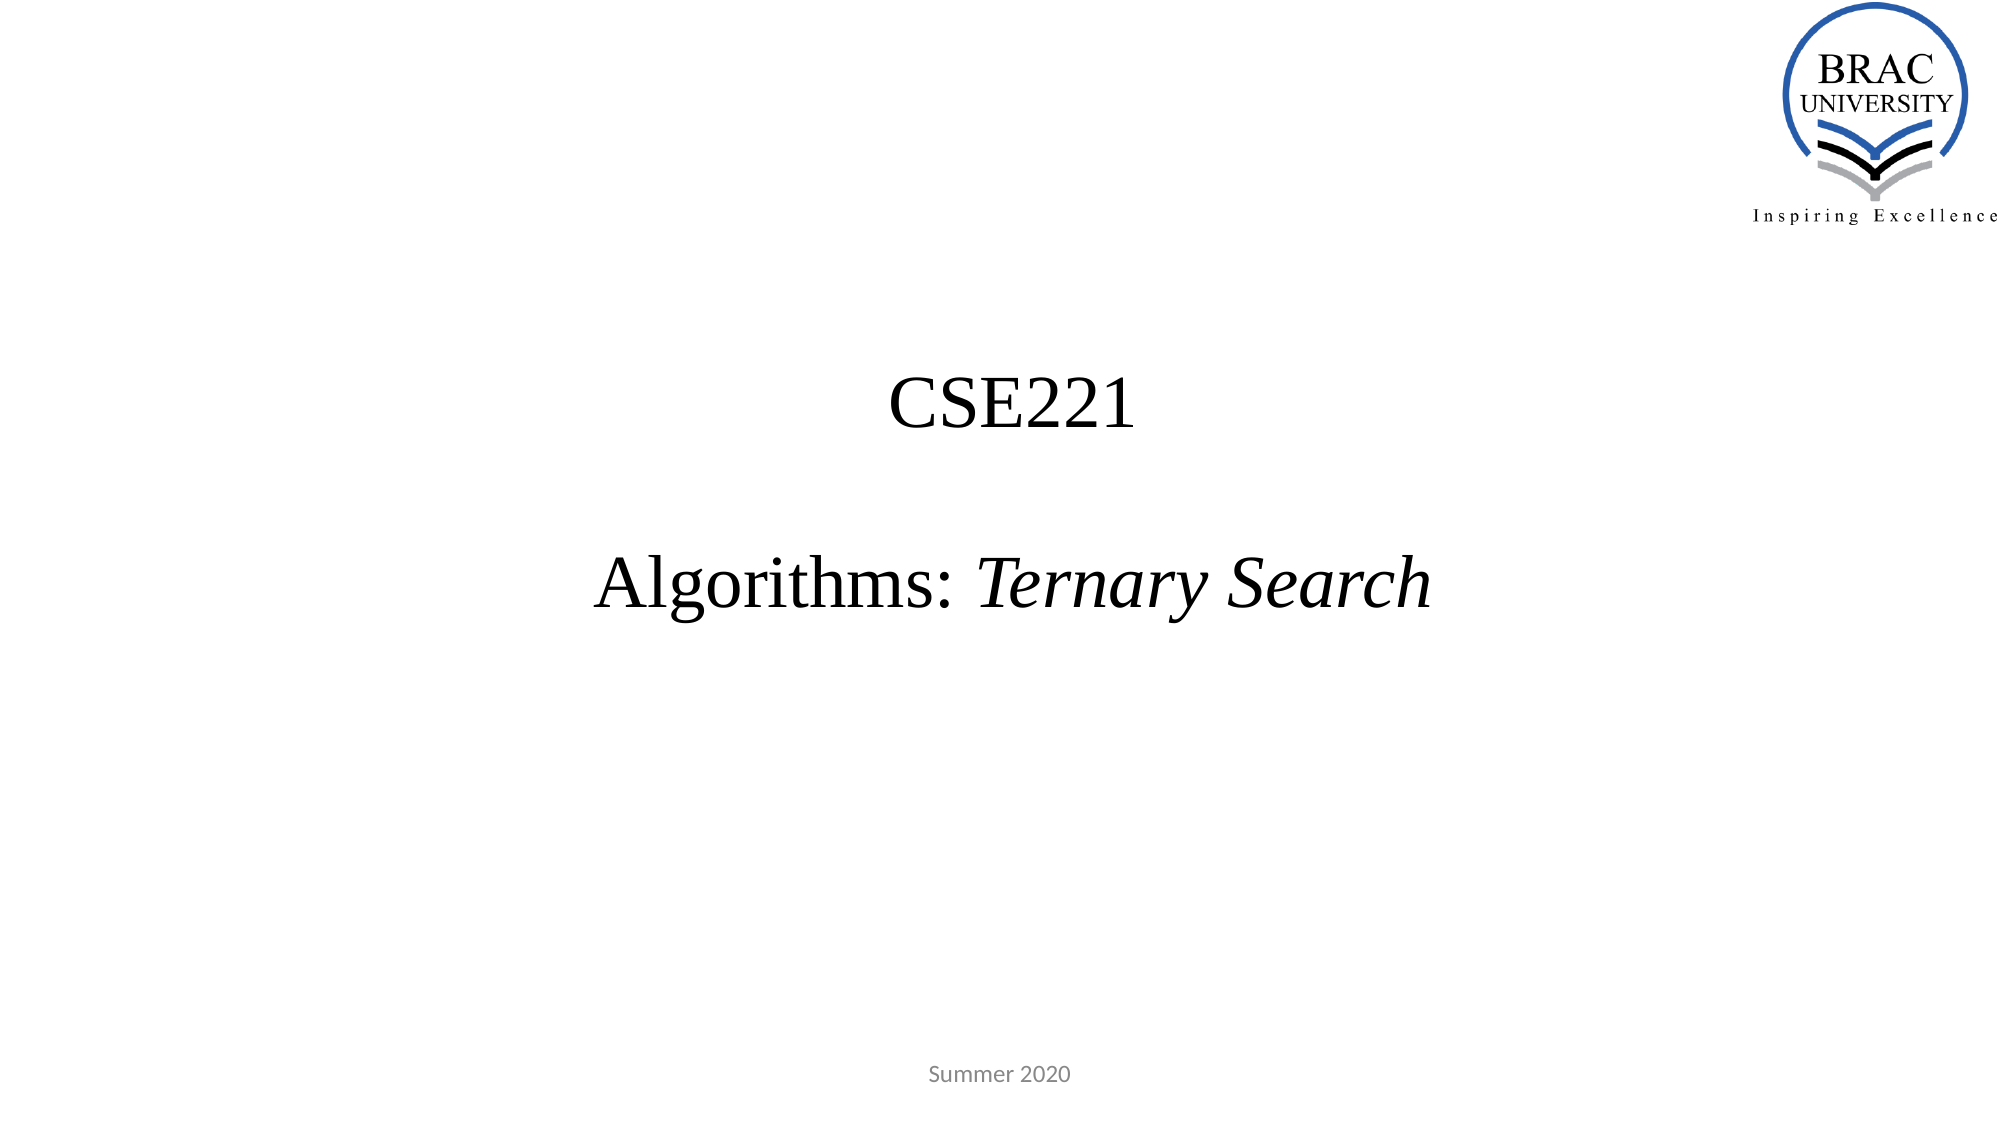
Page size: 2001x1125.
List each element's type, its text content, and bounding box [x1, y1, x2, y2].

text_box CSE221 Algorithms: Ternary Search [563, 344, 1463, 630]
picture [1753, 2, 1997, 226]
footer Summer 2020 [662, 1042, 1338, 1103]
